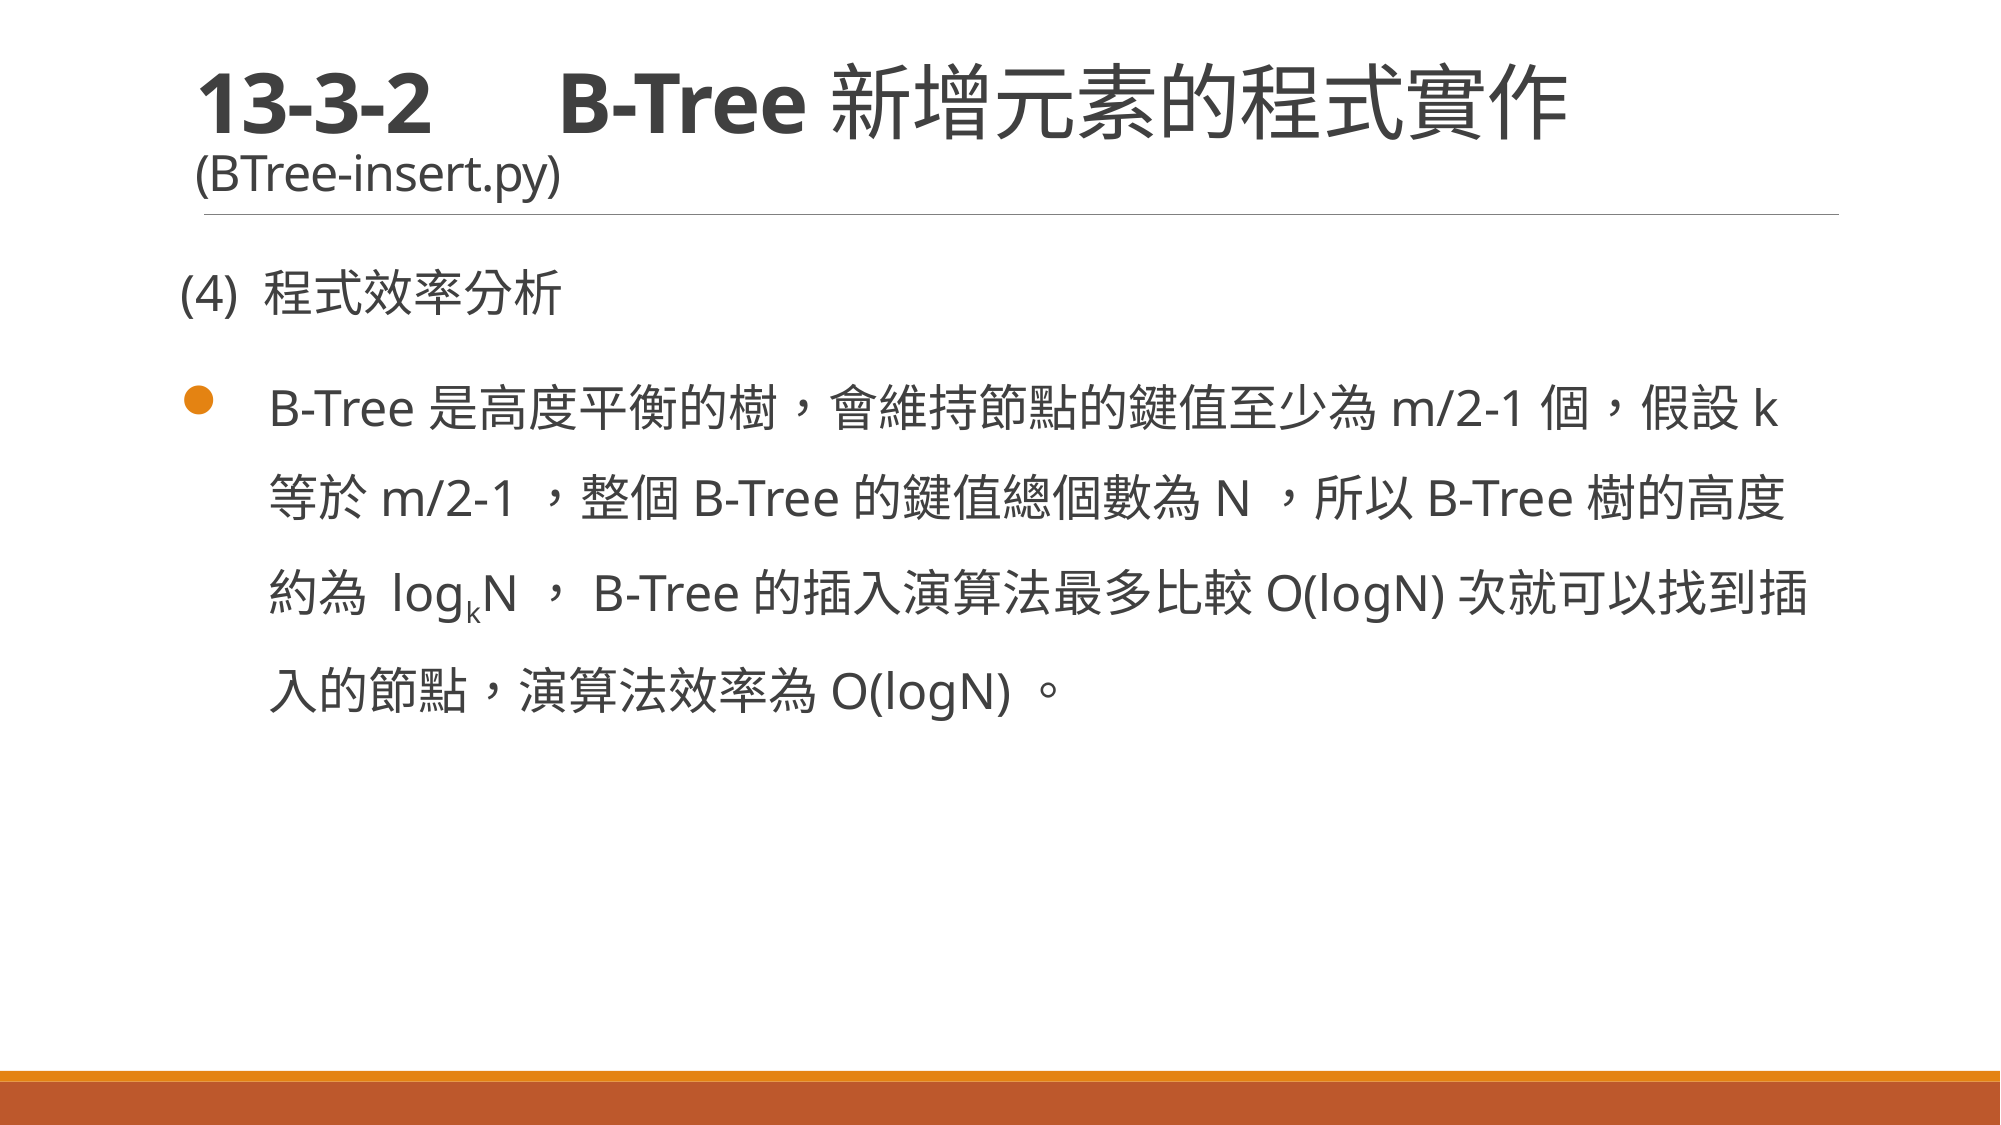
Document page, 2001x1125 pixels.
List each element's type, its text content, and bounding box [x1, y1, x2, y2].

list (4) 程式效率分析 B-Tree是高度平衡的樹，會維持節點的鍵值至少為m/2-1個，假設k等於m/2-1，整個B-Tree的鍵值總個數為N，所以B-Tree樹的高度約為 logkN，B-Tree的插入演算法最多比較O(logN)次就可以找到插入的節點，演算法效率為O(logN)。 [180, 224, 1830, 1033]
title 13-3-2 B-Tree新增元素的程式實作 (BTree-insert.py) [180, 47, 1830, 209]
